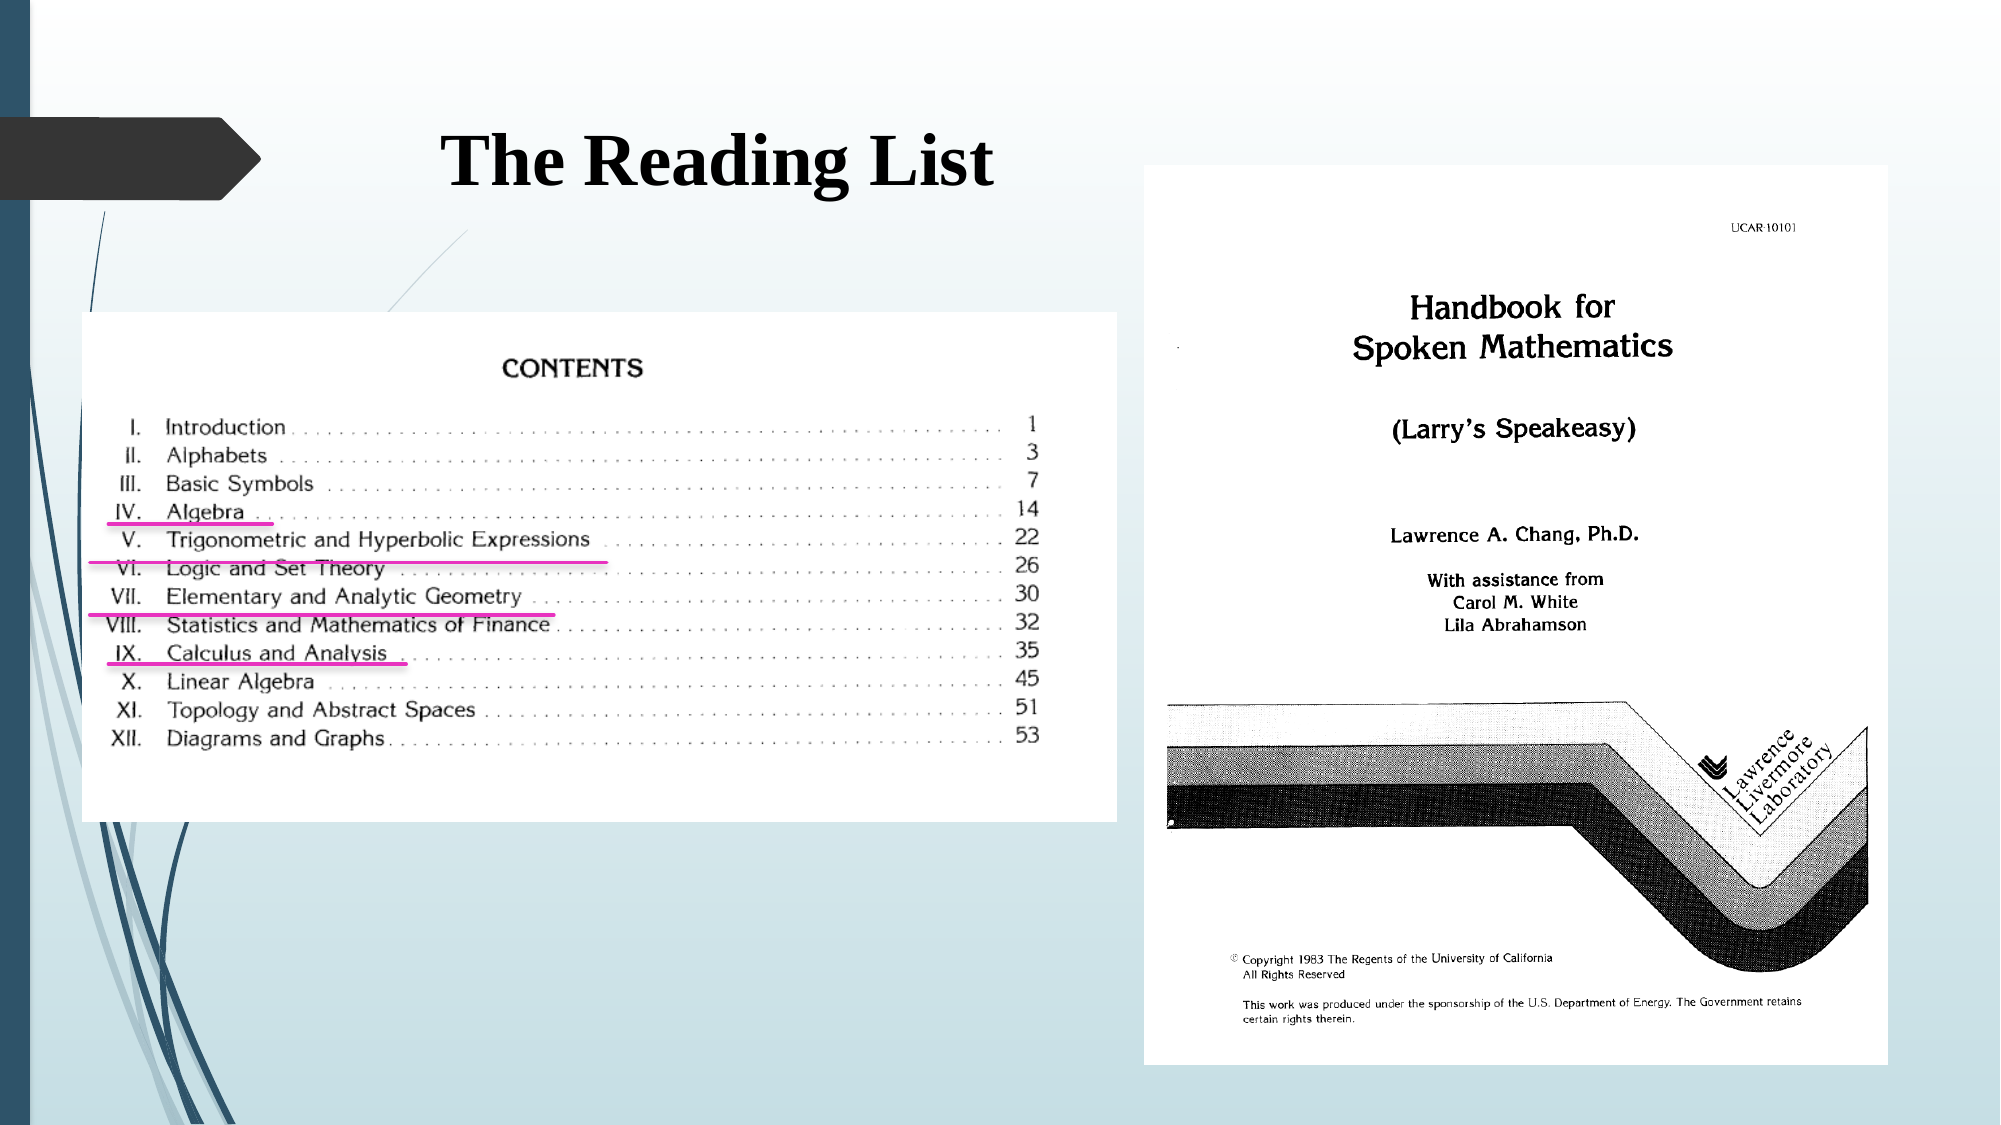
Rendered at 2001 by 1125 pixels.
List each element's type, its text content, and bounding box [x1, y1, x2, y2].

title The Reading List [425, 102, 1888, 313]
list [1143, 165, 1888, 1065]
picture [82, 312, 1117, 822]
